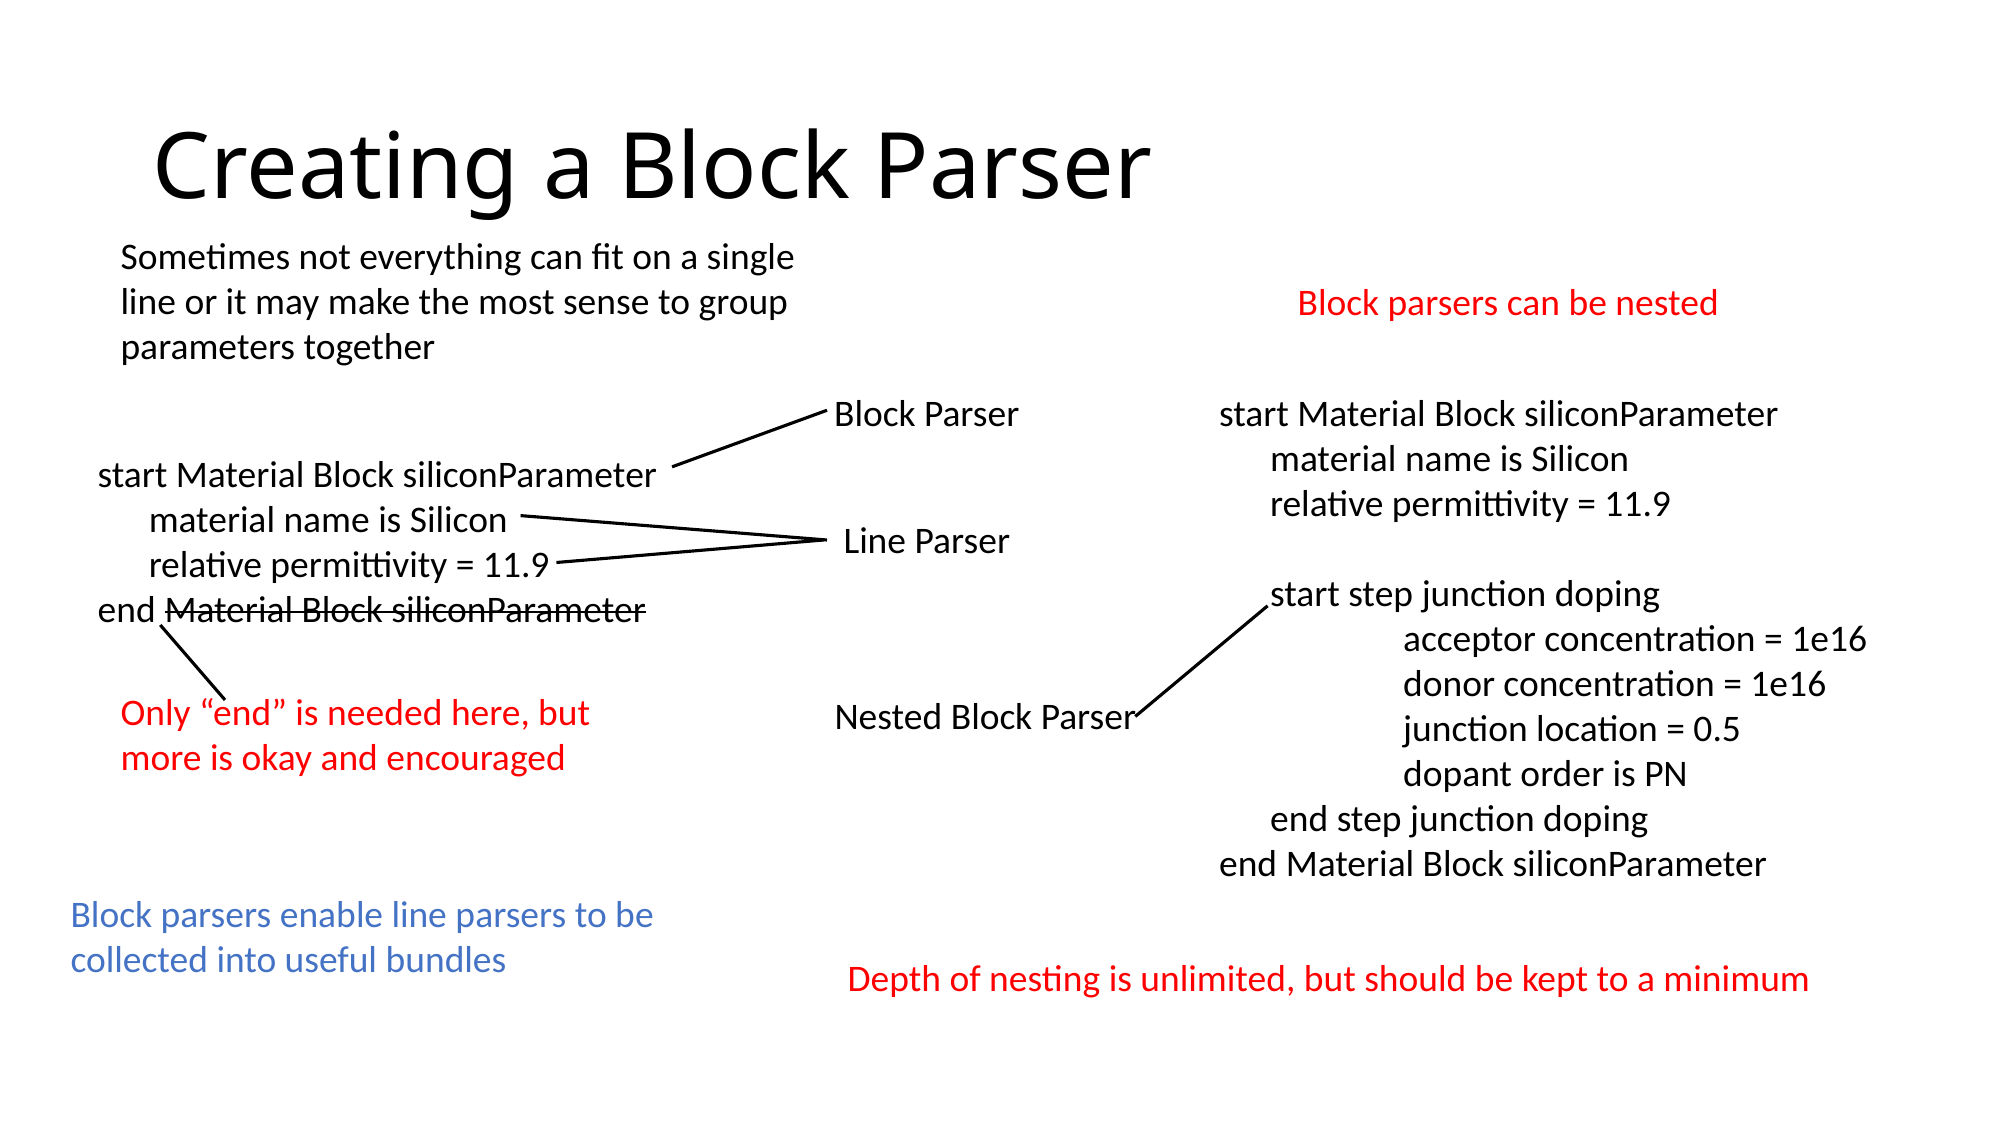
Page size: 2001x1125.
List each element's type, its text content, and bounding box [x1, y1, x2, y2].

text_box Sometimes not everything can fit on a single line or it may make the most sense to group parameters together [105, 224, 856, 375]
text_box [818, 270, 2000, 1008]
text_box Block parsers enable line parsers to be collected into useful bundles [55, 882, 758, 987]
title Creating a Block Parser [137, 59, 1863, 270]
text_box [82, 381, 818, 787]
